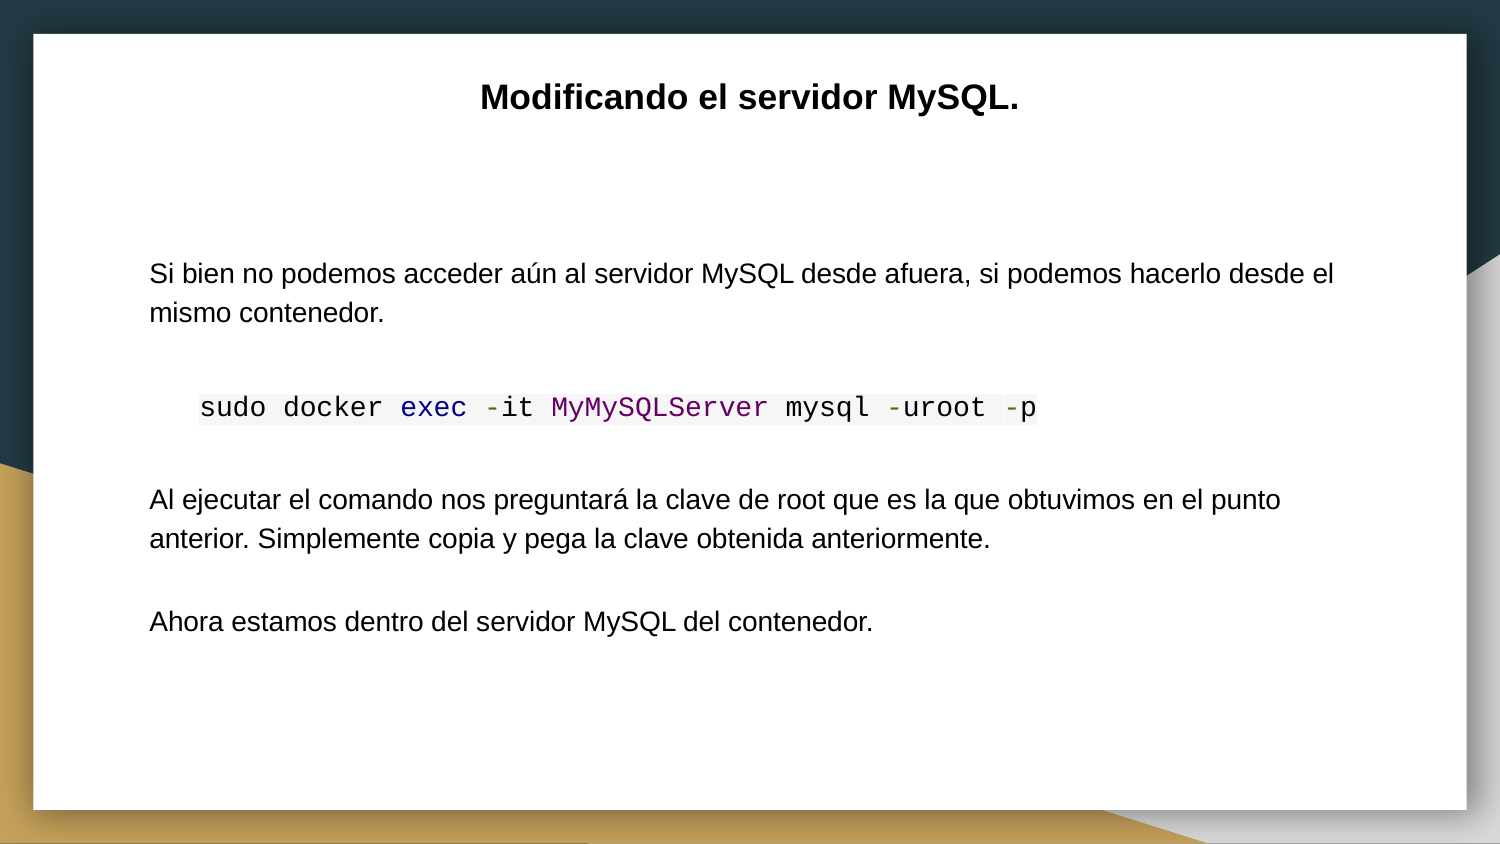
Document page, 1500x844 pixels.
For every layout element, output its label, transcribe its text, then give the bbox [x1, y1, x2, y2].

title Modificando el servidor MySQL. [134, 43, 1366, 172]
list Si bien no podemos acceder aún al servidor MySQL desde afuera, si podemos hacerlo desde el mismo contenedor. sudo docker exec -it MyMySQLServer mysql -uroot -p Al ejecutar el comando nos preguntará la clave de root que es la que obtuvimos en el punto anterior. Simplemente copia y pega la clave obtenida anteriormente. Ahora estamos dentro del servidor MySQL del contenedor. [134, 172, 1366, 729]
